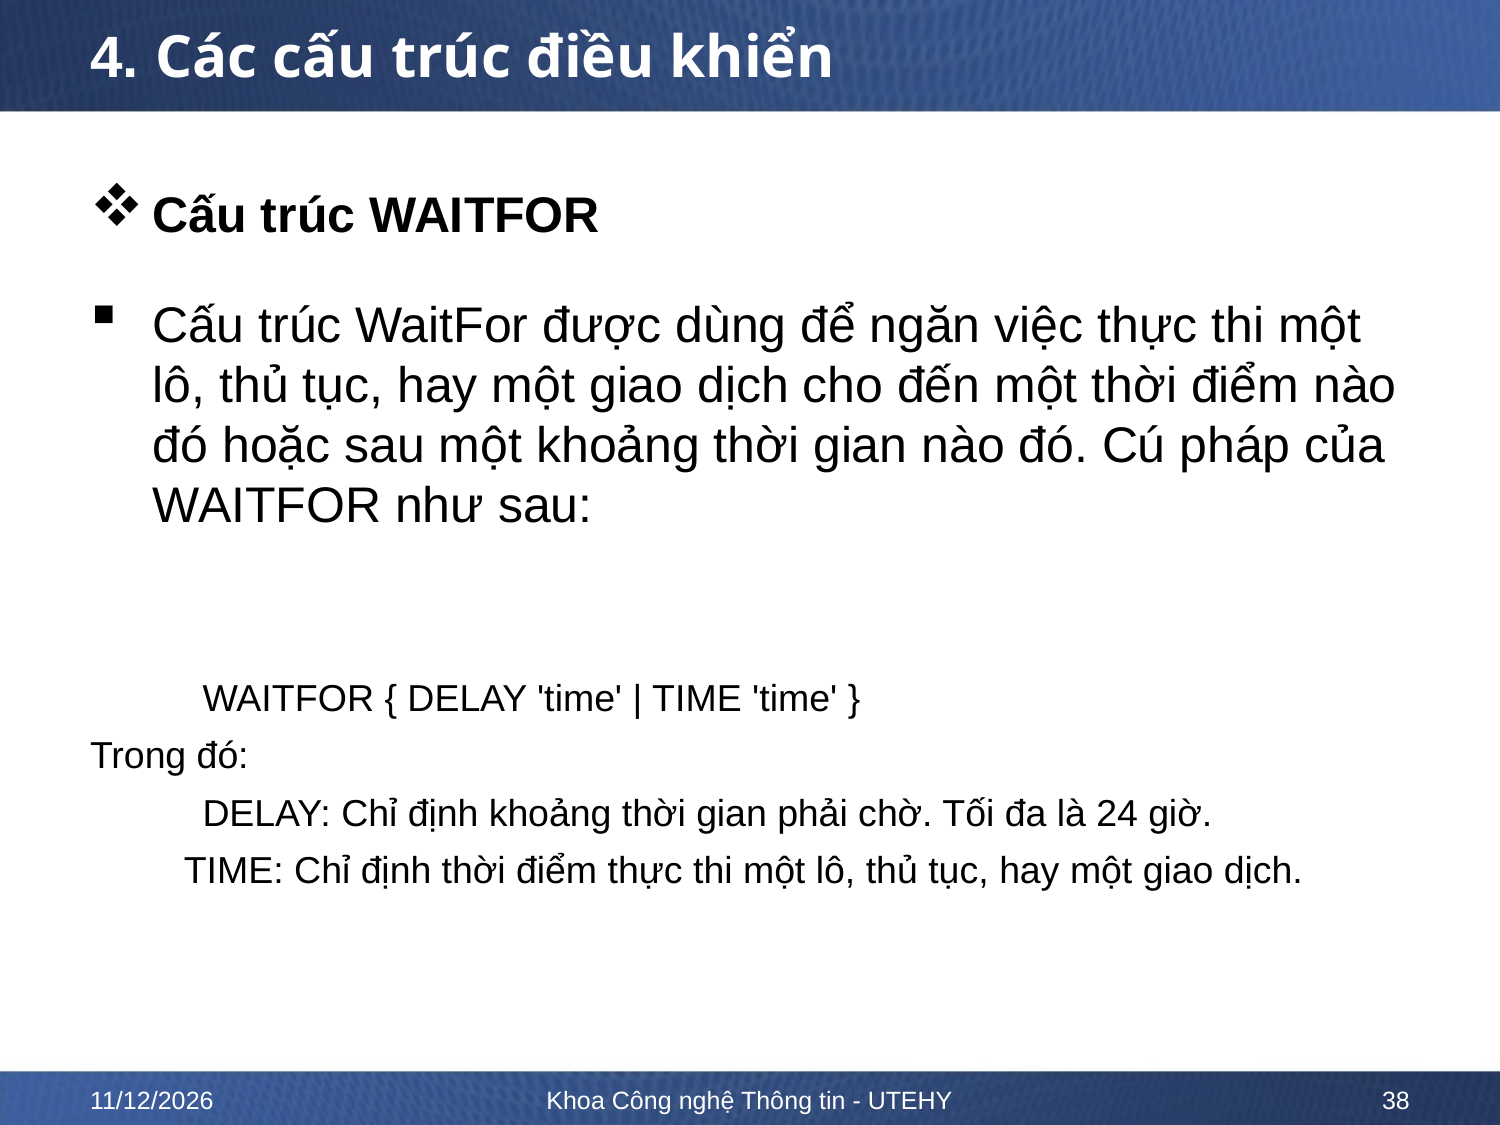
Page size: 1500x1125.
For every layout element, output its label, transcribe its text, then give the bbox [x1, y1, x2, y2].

title 4. Các cấu trúc điều khiển [75, 4, 1425, 105]
picture [0, 0, 1500, 1125]
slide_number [75, 1069, 425, 1125]
footer Khoa Công nghệ Thông tin - UTEHY [512, 1069, 988, 1125]
list Cấu trúc WAITFOR Cấu trúc WaitFor được dùng để ngăn việc thực thi một lô, thủ tục, hay một giao dịch cho đến một thời điểm nào đó hoặc sau một khoảng thời gian nào đó. Cú pháp của WAITFOR như sau: WAITFOR { DELAY 'time' | TIME 'time' } Trong đó: DELAY: Chỉ định khoảng thời gian phải chờ. Tối đa là 24 giờ. TIME: Chỉ định thời điểm thực thi một lô, thủ tục, hay một giao dịch. [75, 174, 1425, 1025]
slide_number 38 [1074, 1069, 1425, 1125]
